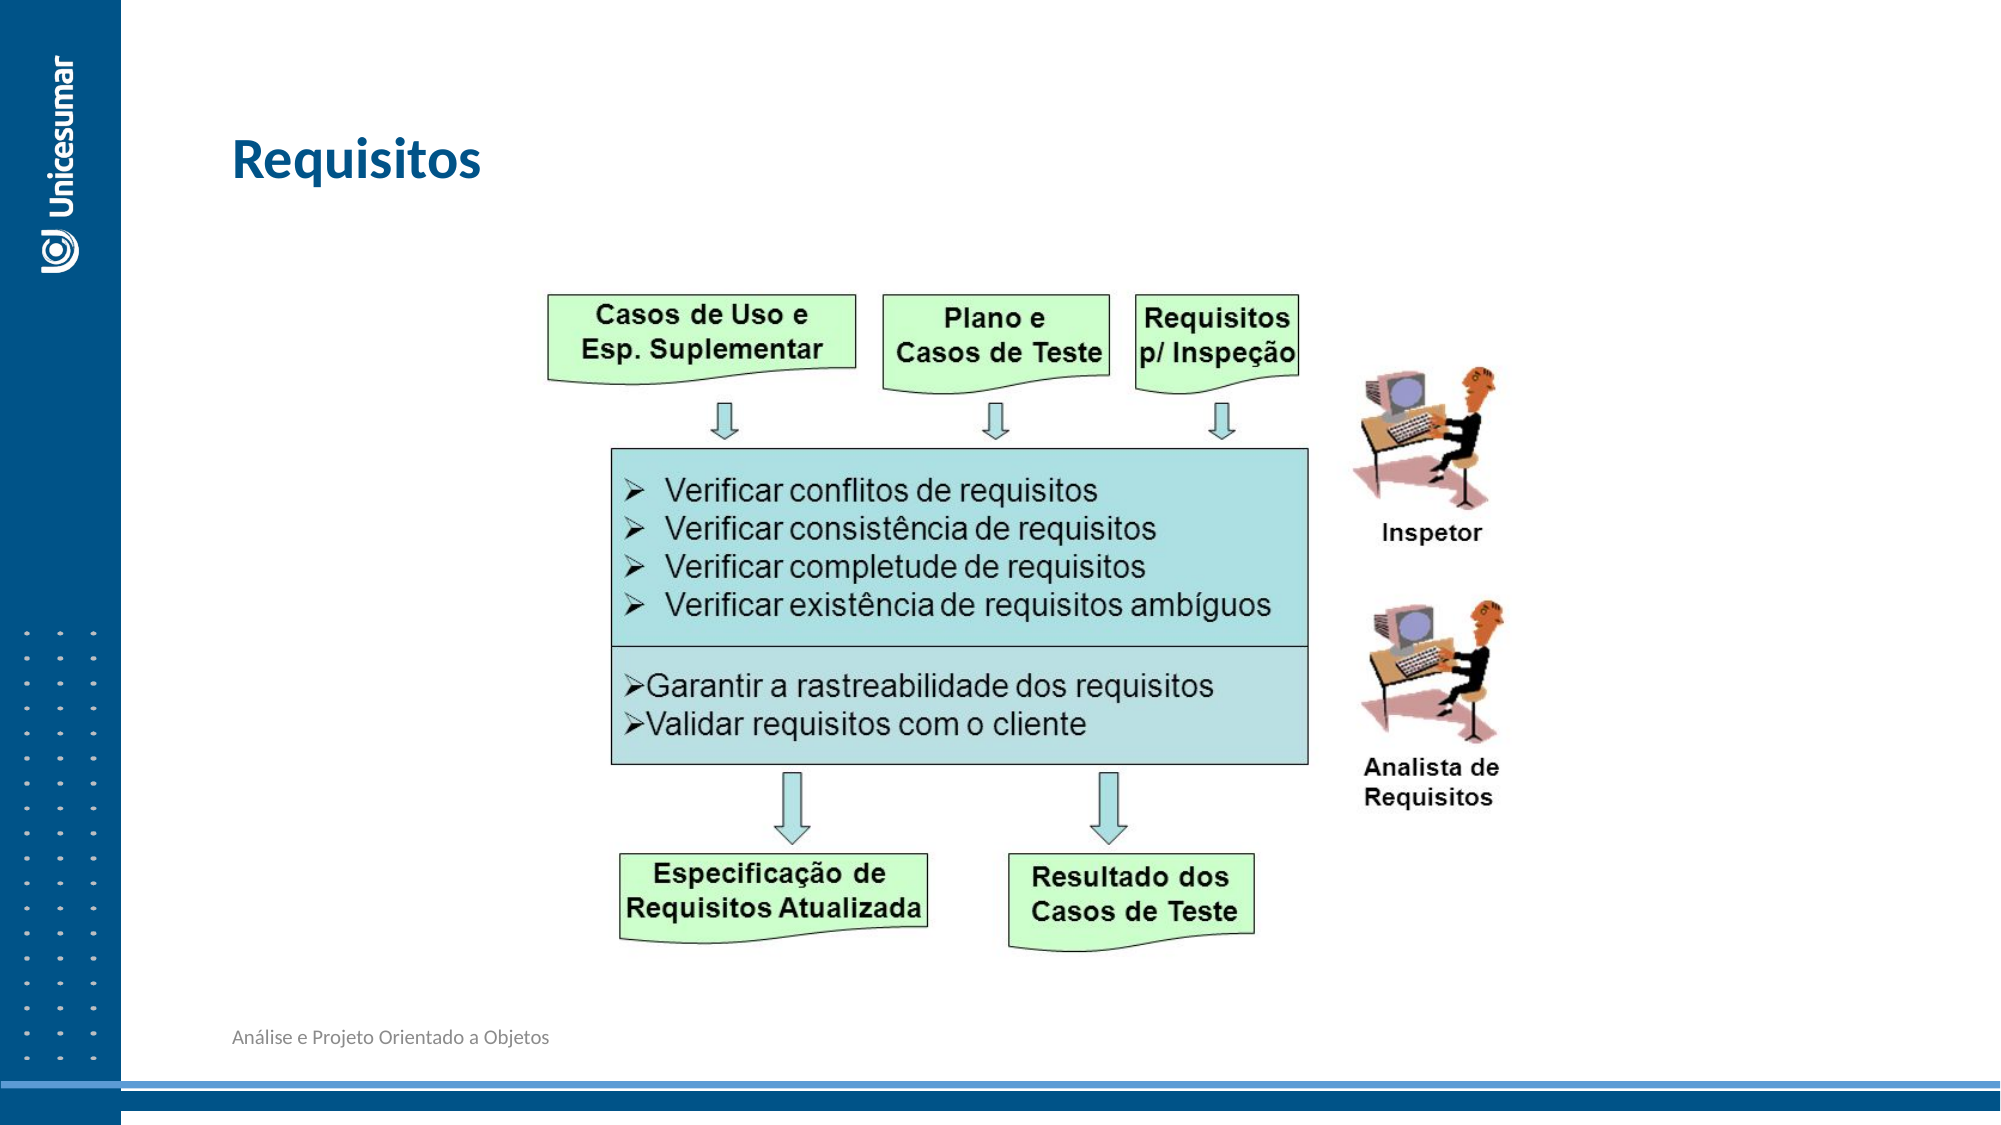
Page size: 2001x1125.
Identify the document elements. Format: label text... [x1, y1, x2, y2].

list Requisitos [217, 81, 1945, 237]
picture [24, 631, 111, 1060]
picture [42, 56, 79, 273]
footer Análise e Projeto Orientado a Objetos [217, 1006, 1945, 1066]
picture [536, 273, 1523, 970]
